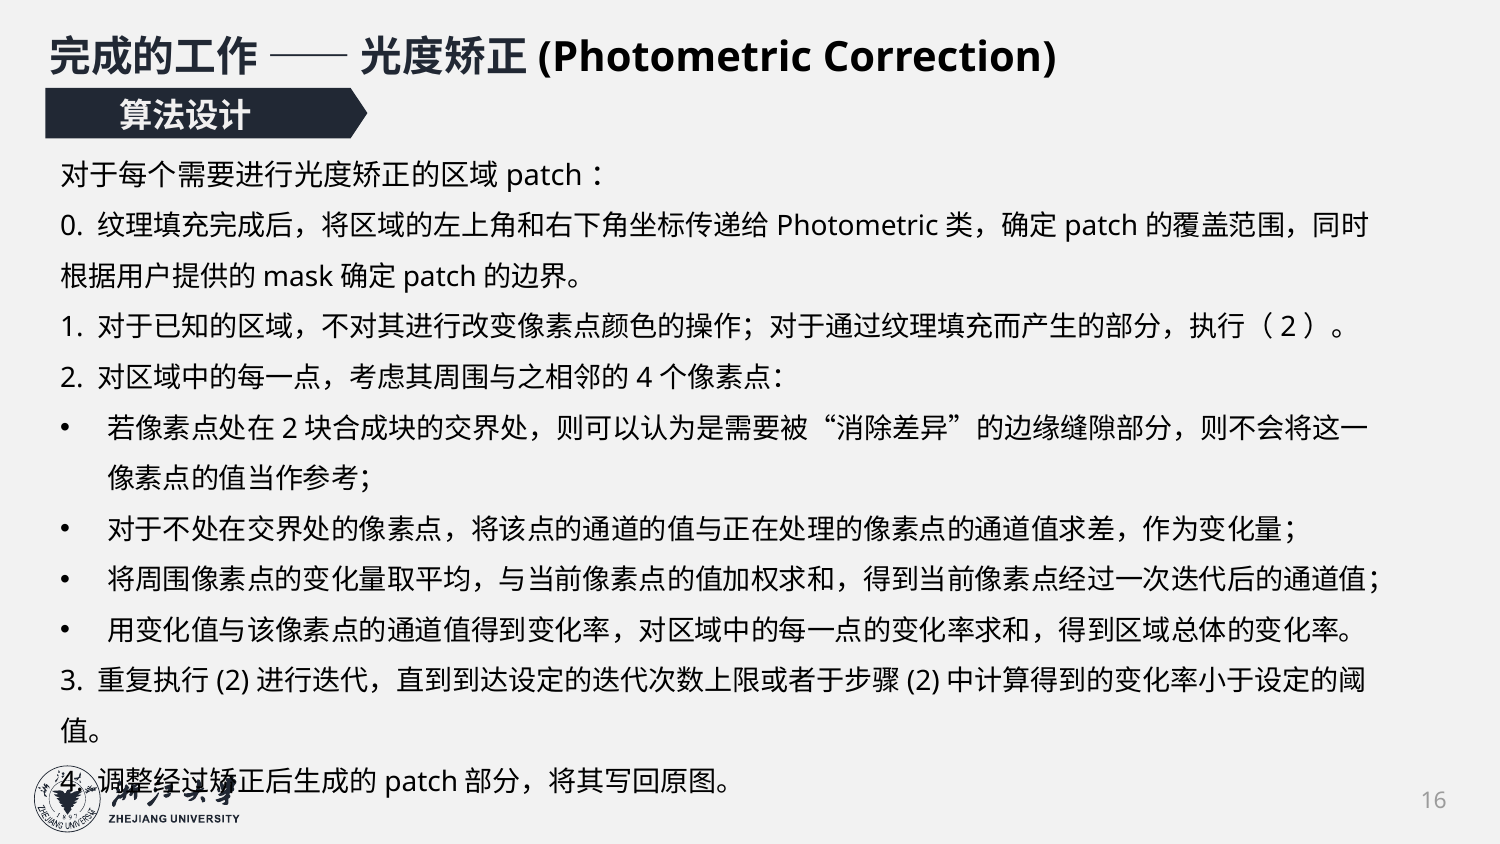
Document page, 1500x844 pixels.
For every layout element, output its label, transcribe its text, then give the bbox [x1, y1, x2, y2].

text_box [45, 87, 368, 139]
text_box 对于每个需要进行光度矫正的区域patch： 0. 纹理填充完成后，将区域的左上角和右下角坐标传递给Photometric类，确定patch的覆盖范围，同时根据用户提供的mask确定patch的边界。 1. 对于已知的区域，不对其进行改变像素点颜色的操作；对于通过纹理填充而产生的部分，执行（2）。 2. 对区域中的每一点，考虑其周围与之相邻的4个像素点： 若像素点处在2块合成块的交界处，则可以认为是需要被“消除差异”的边缘缝隙部分，则不会将这一像素点的值当作参考； 对于不处在交界处的像素点，将该点的通道的值与正在处理的像素点的通道值求差，作为变化量； 将周围像素点的变化量取平均，与当前像素点的值加权求和，得到当前像素点经过一次迭代后的通道值； 用变化值与该像素点的通道值得到变化率，对区域中的每一点的变化率求和，得到区域总体的变化率。 3. 重复执行(2)进行迭代，直到到达设定的迭代次数上限或者于步骤(2)中计算得到的变化率小于设定的阈值。 4. 调整经过矫正后生成的patch部分，将其写回原图。 [45, 131, 1395, 805]
slide_number 16 [1124, 778, 1463, 824]
text_box 完成的工作 —— 光度矫正(Photometric Correction) [34, 22, 1072, 88]
